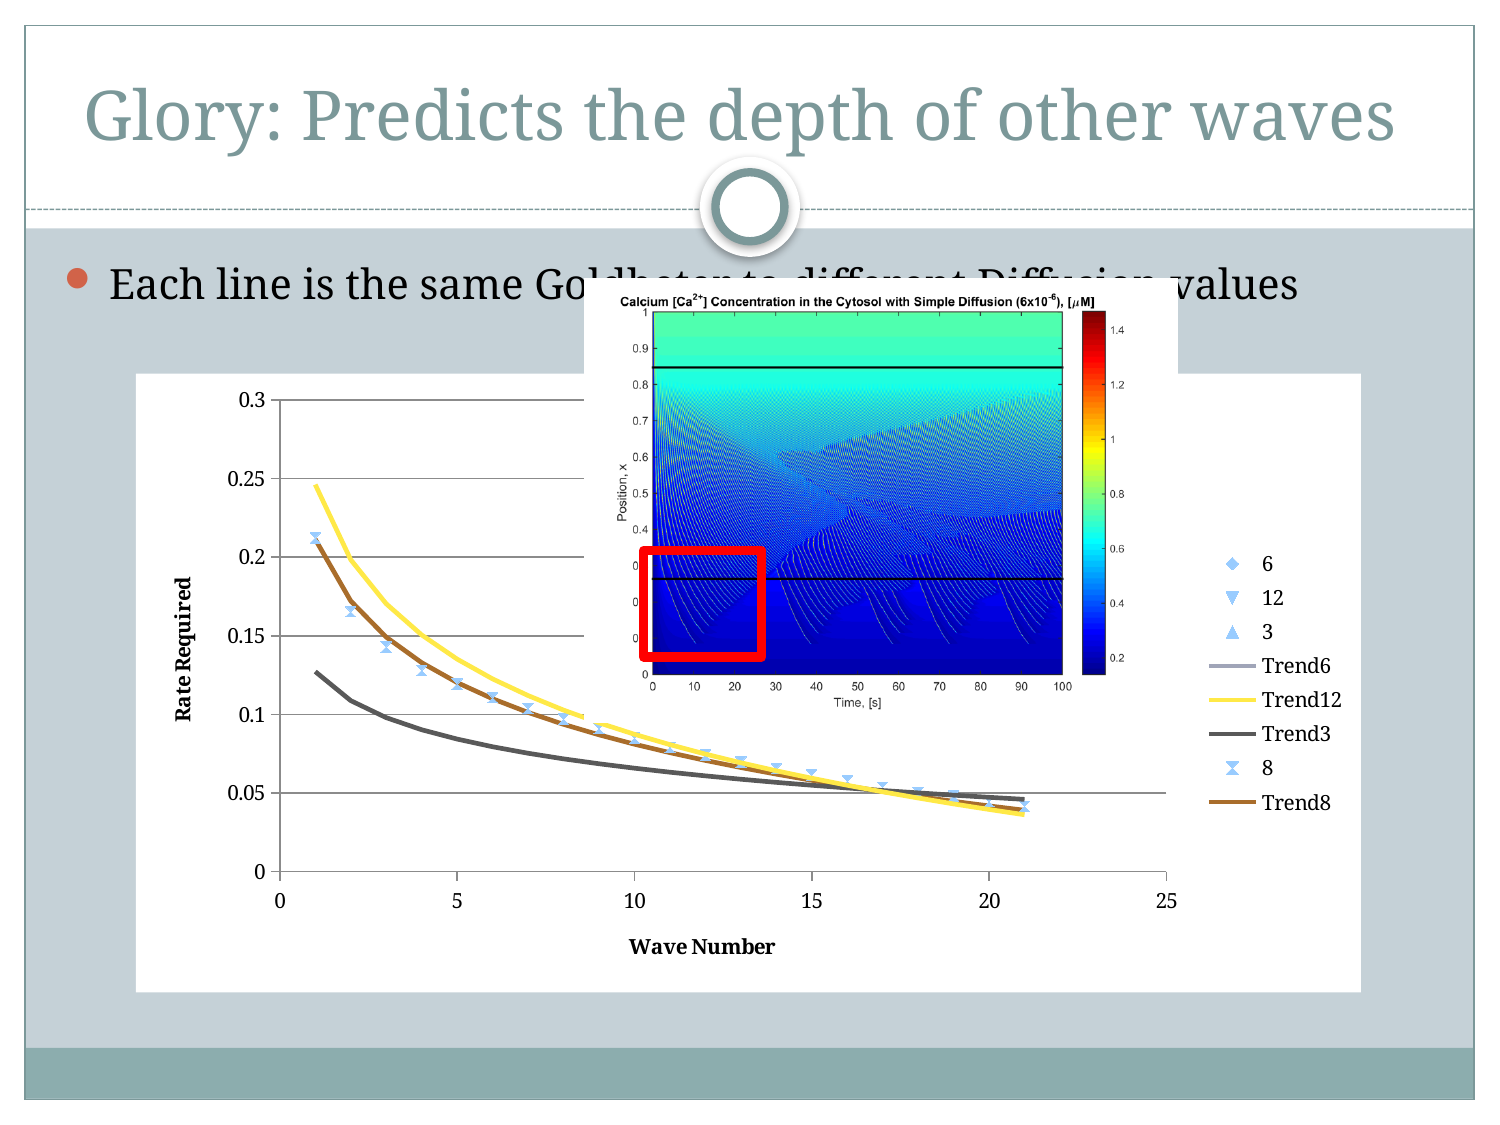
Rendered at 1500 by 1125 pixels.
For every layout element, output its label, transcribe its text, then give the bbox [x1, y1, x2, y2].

picture [584, 278, 1179, 723]
title Glory: Predicts the depth of other waves [49, 37, 1450, 162]
chart [135, 373, 1362, 993]
list Each line is the same Goldbeter to different Diffusion values [49, 250, 1445, 1001]
